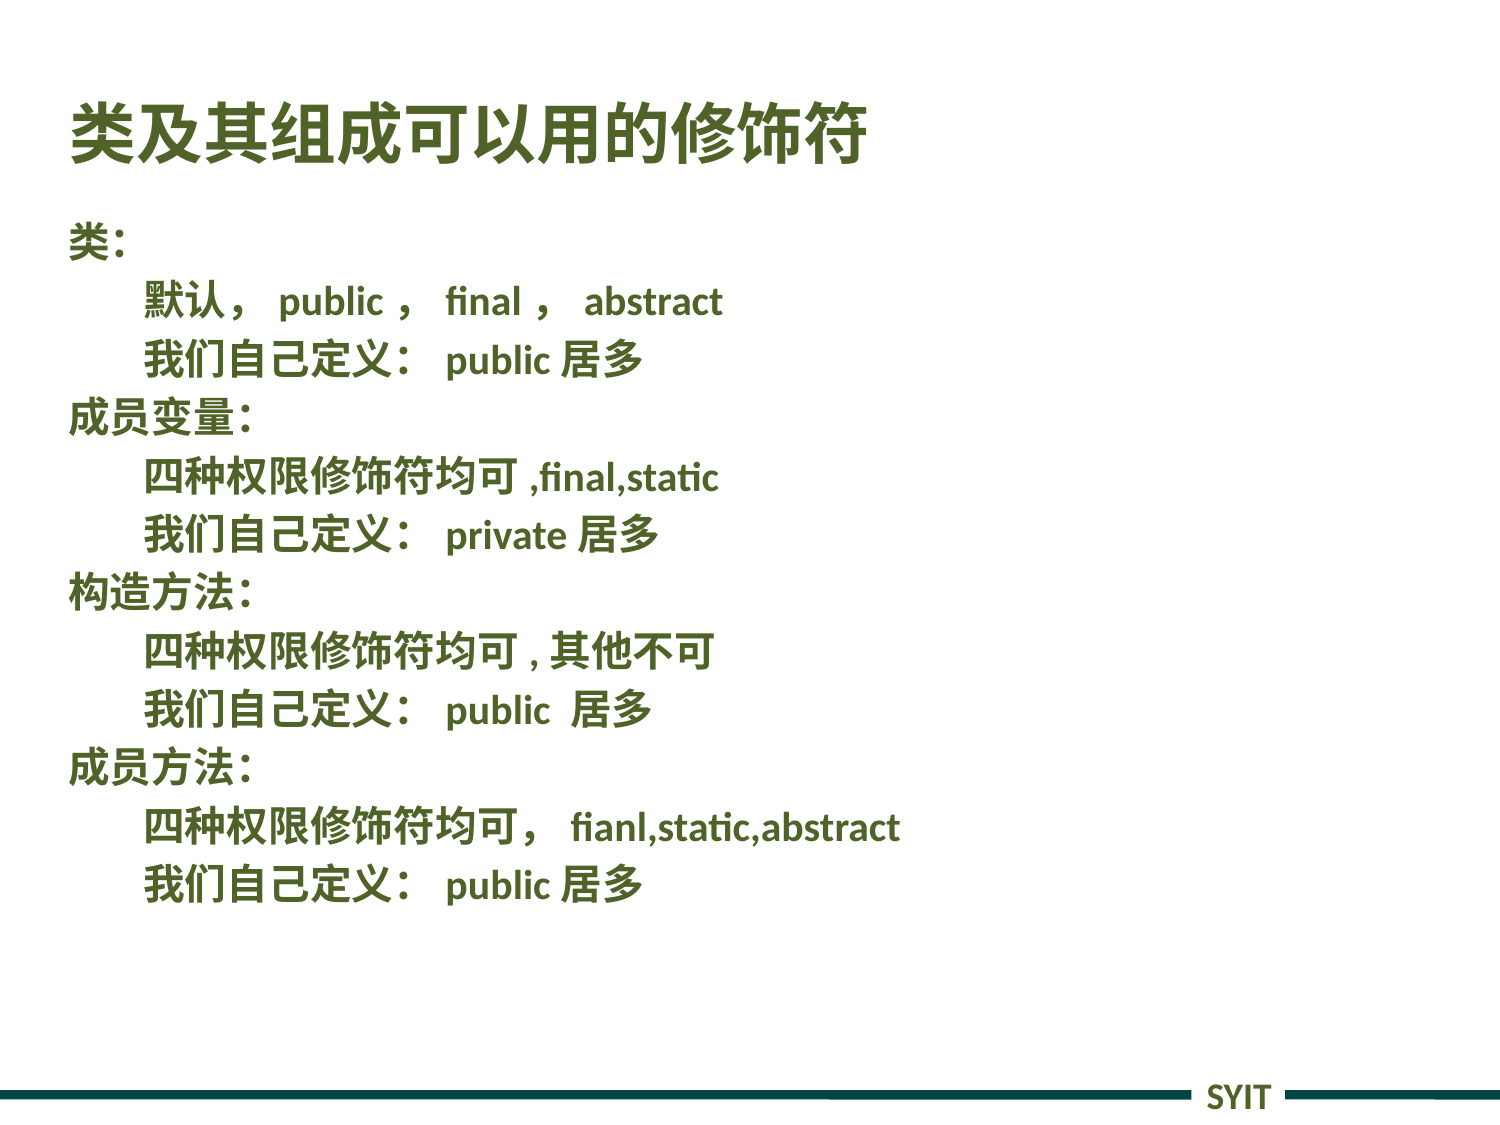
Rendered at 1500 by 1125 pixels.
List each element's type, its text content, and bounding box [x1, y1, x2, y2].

text_box SYIT [1191, 1064, 1287, 1124]
subtitle 类： 默认，public，final，abstract 我们自己定义：public居多 成员变量： 四种权限修饰符均可,final,static 我们自己定义：private居多 构造方法： 四种权限修饰符均可,其他不可 我们自己定义：public 居多 成员方法： 四种权限修饰符均可，fianl,static,abstract 我们自己定义：public居多 [53, 208, 1430, 1035]
title 类及其组成可以用的修饰符 [54, 59, 1042, 205]
